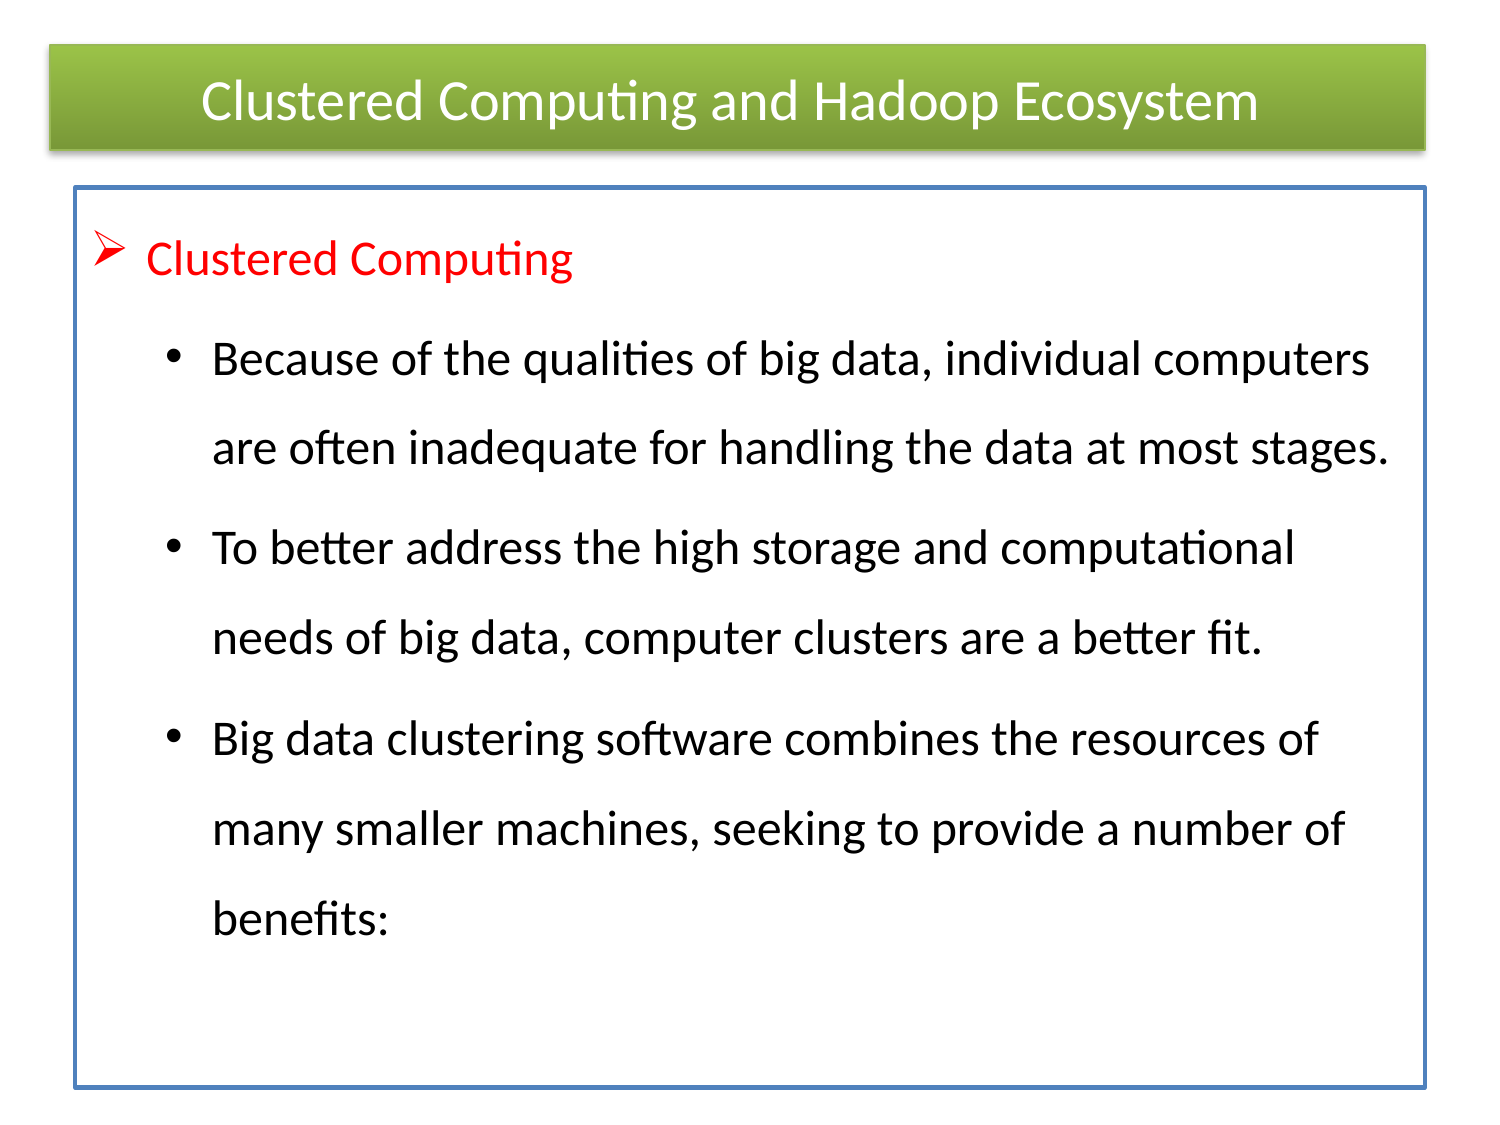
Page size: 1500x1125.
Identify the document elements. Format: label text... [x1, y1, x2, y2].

list Clustered Computing Because of the qualities of big data, individual computers are often inadequate for handling the data at most stages. To better address the high storage and computational needs of big data, computer clusters are a better fit. Big data clustering software combines the resources of many smaller machines, seeking to provide a number of benefits: [73, 185, 1427, 1090]
title Clustered Computing and Hadoop Ecosystem [49, 44, 1426, 151]
